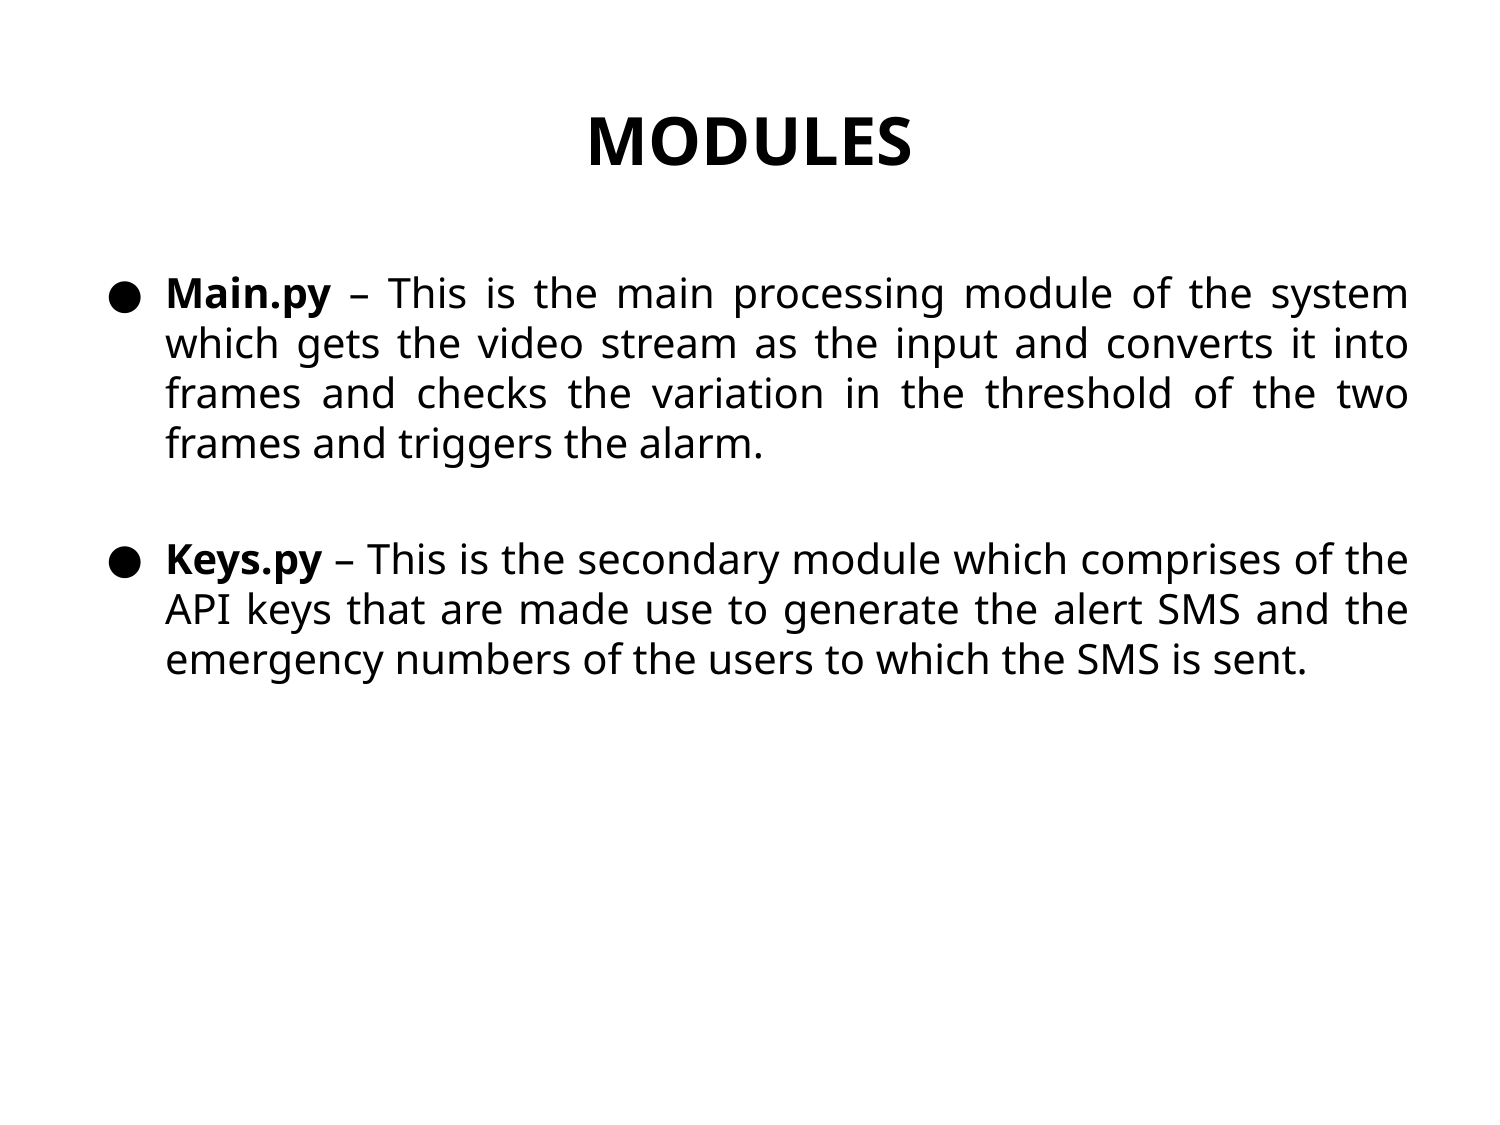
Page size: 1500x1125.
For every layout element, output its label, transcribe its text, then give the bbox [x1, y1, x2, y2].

title MODULES [75, 45, 1425, 233]
list Main.py – This is the main processing module of the system which gets the video stream as the input and converts it into frames and checks the variation in the threshold of the two frames and triggers the alarm. Keys.py – This is the secondary module which comprises of the API keys that are made use to generate the alert SMS and the emergency numbers of the users to which the SMS is sent. [75, 259, 1425, 1005]
